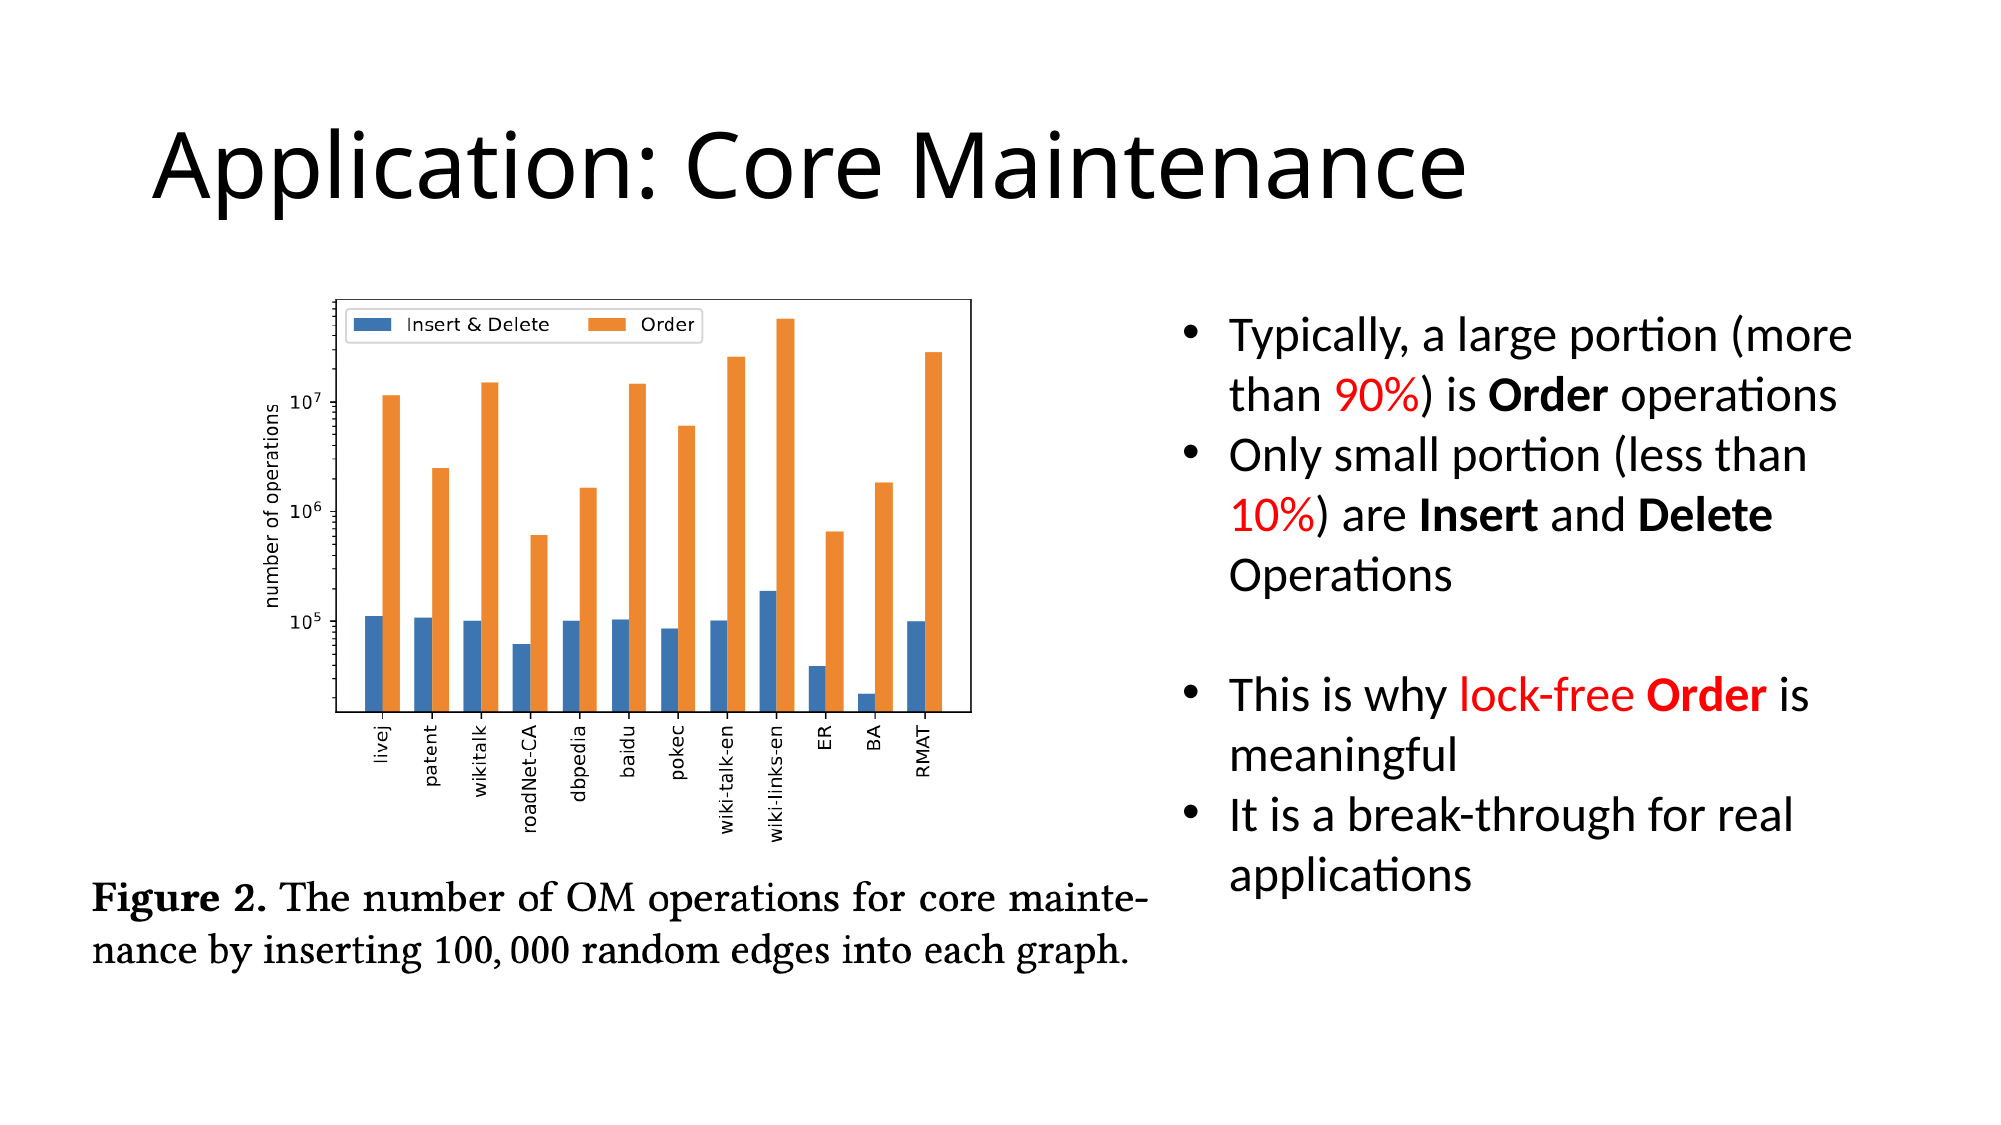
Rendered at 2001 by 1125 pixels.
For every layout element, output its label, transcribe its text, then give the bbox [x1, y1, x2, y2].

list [70, 273, 1185, 988]
title Application: Core Maintenance [137, 59, 1863, 278]
text_box Typically, a large portion (more than 90%) is Order operations Only small portion (less than 10%) are Insert and Delete Operations This is why lock-free Order is meaningful It is a break-through for real applications [1185, 293, 1881, 909]
